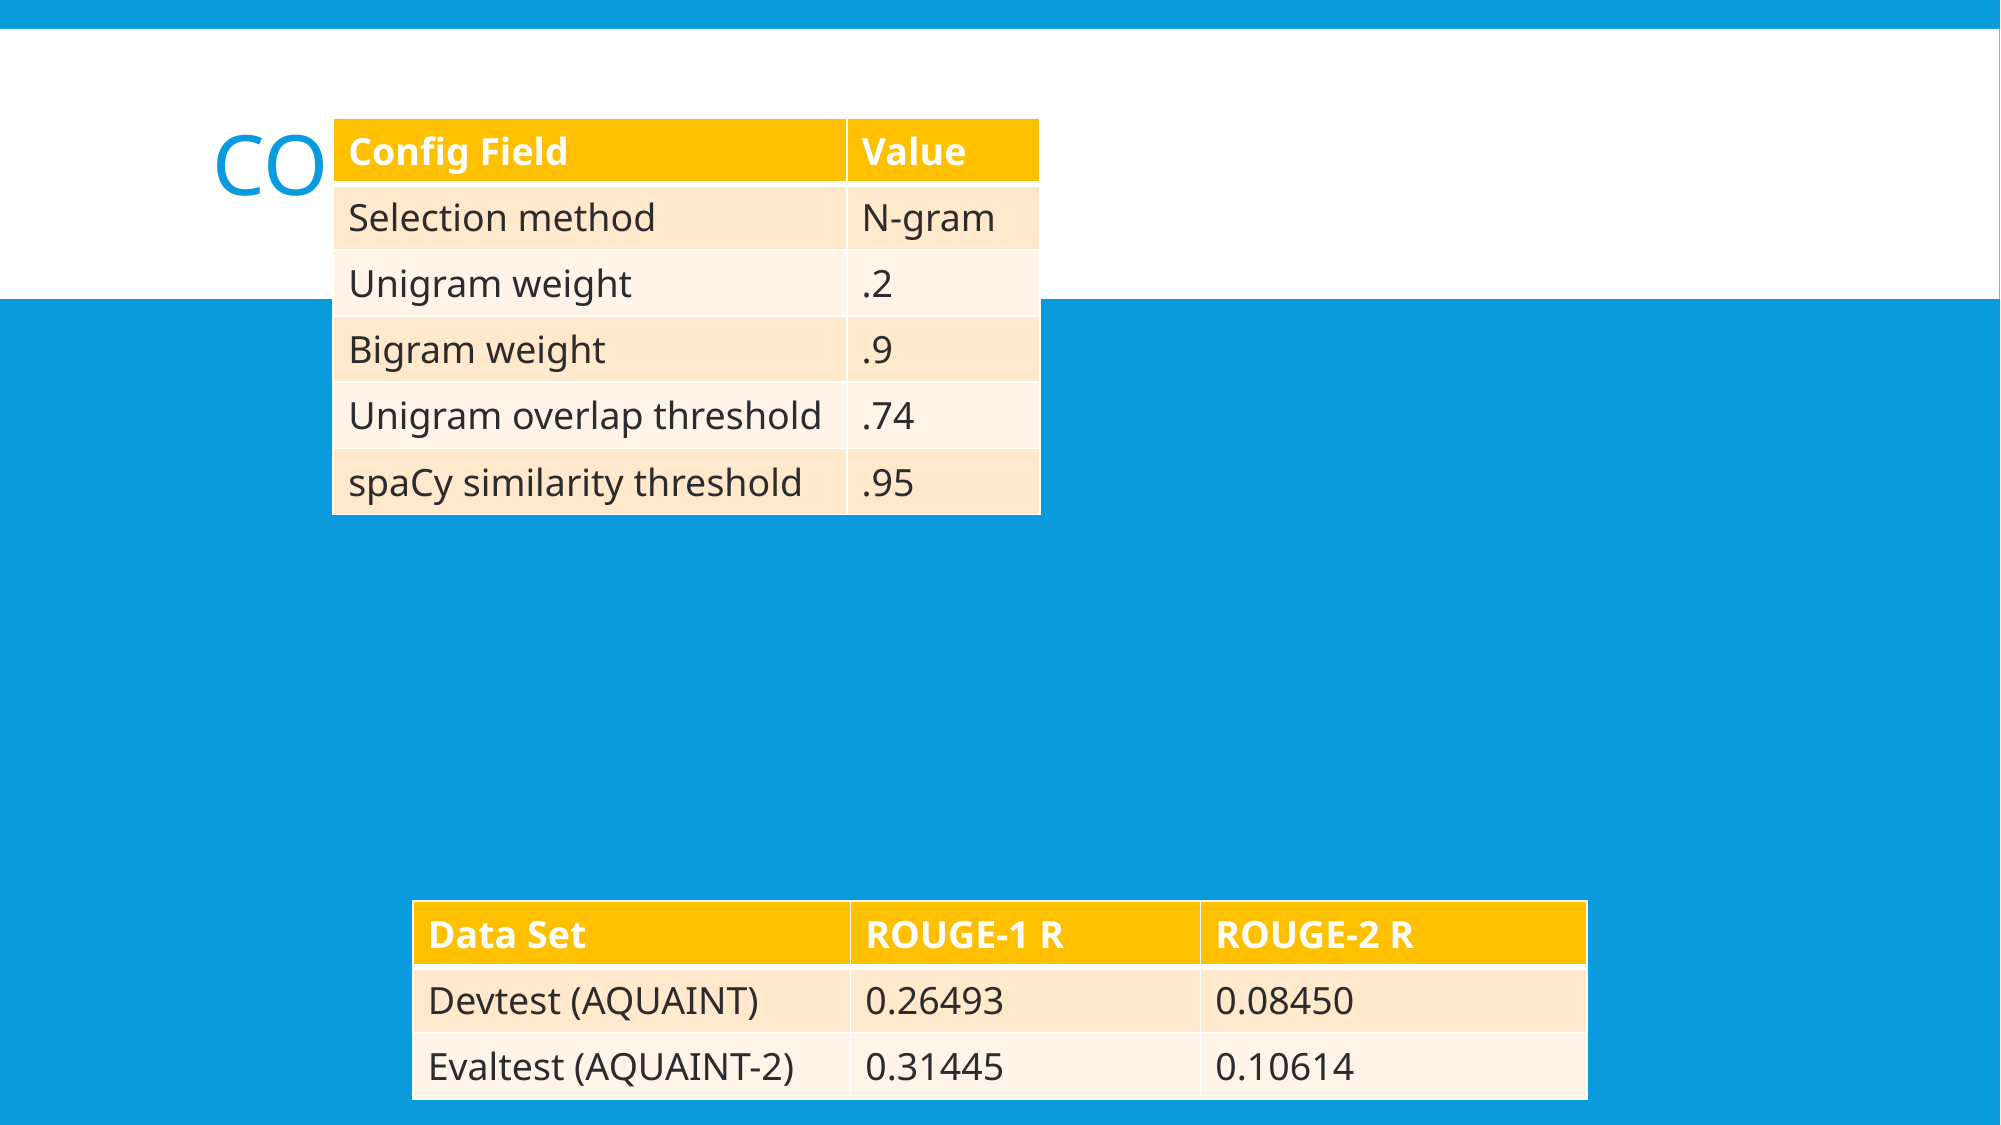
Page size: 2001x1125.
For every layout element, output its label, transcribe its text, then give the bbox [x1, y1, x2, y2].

table_header Config Field [334, 119, 846, 181]
table_header Data Set [414, 902, 850, 964]
table_cell Selection method [334, 187, 846, 249]
table_cell .74 [848, 383, 1039, 448]
table_header ROUGE-2 R [1201, 902, 1586, 964]
table_cell Devtest (AQUAINT) [414, 970, 850, 1032]
table_cell Unigram overlap threshold [334, 383, 846, 448]
table_cell N-gram [848, 187, 1039, 249]
table_cell 0.08450 [1201, 970, 1586, 1032]
title Config Values [197, 46, 1803, 295]
table_cell .9 [848, 317, 1039, 381]
table_header ROUGE-1 R [851, 902, 1200, 964]
table_header Value [848, 119, 1039, 181]
table_cell spaCy similarity threshold [334, 449, 846, 514]
table_cell Evaltest (AQUAINT-2) [414, 1034, 850, 1098]
table_cell Unigram weight [334, 251, 846, 315]
table_cell .95 [848, 449, 1039, 514]
table_cell Bigram weight [334, 317, 846, 381]
table_cell 0.26493 [851, 970, 1200, 1032]
table_cell .2 [848, 251, 1039, 315]
table_cell 0.10614 [1201, 1034, 1586, 1098]
table_cell 0.31445 [851, 1034, 1200, 1098]
